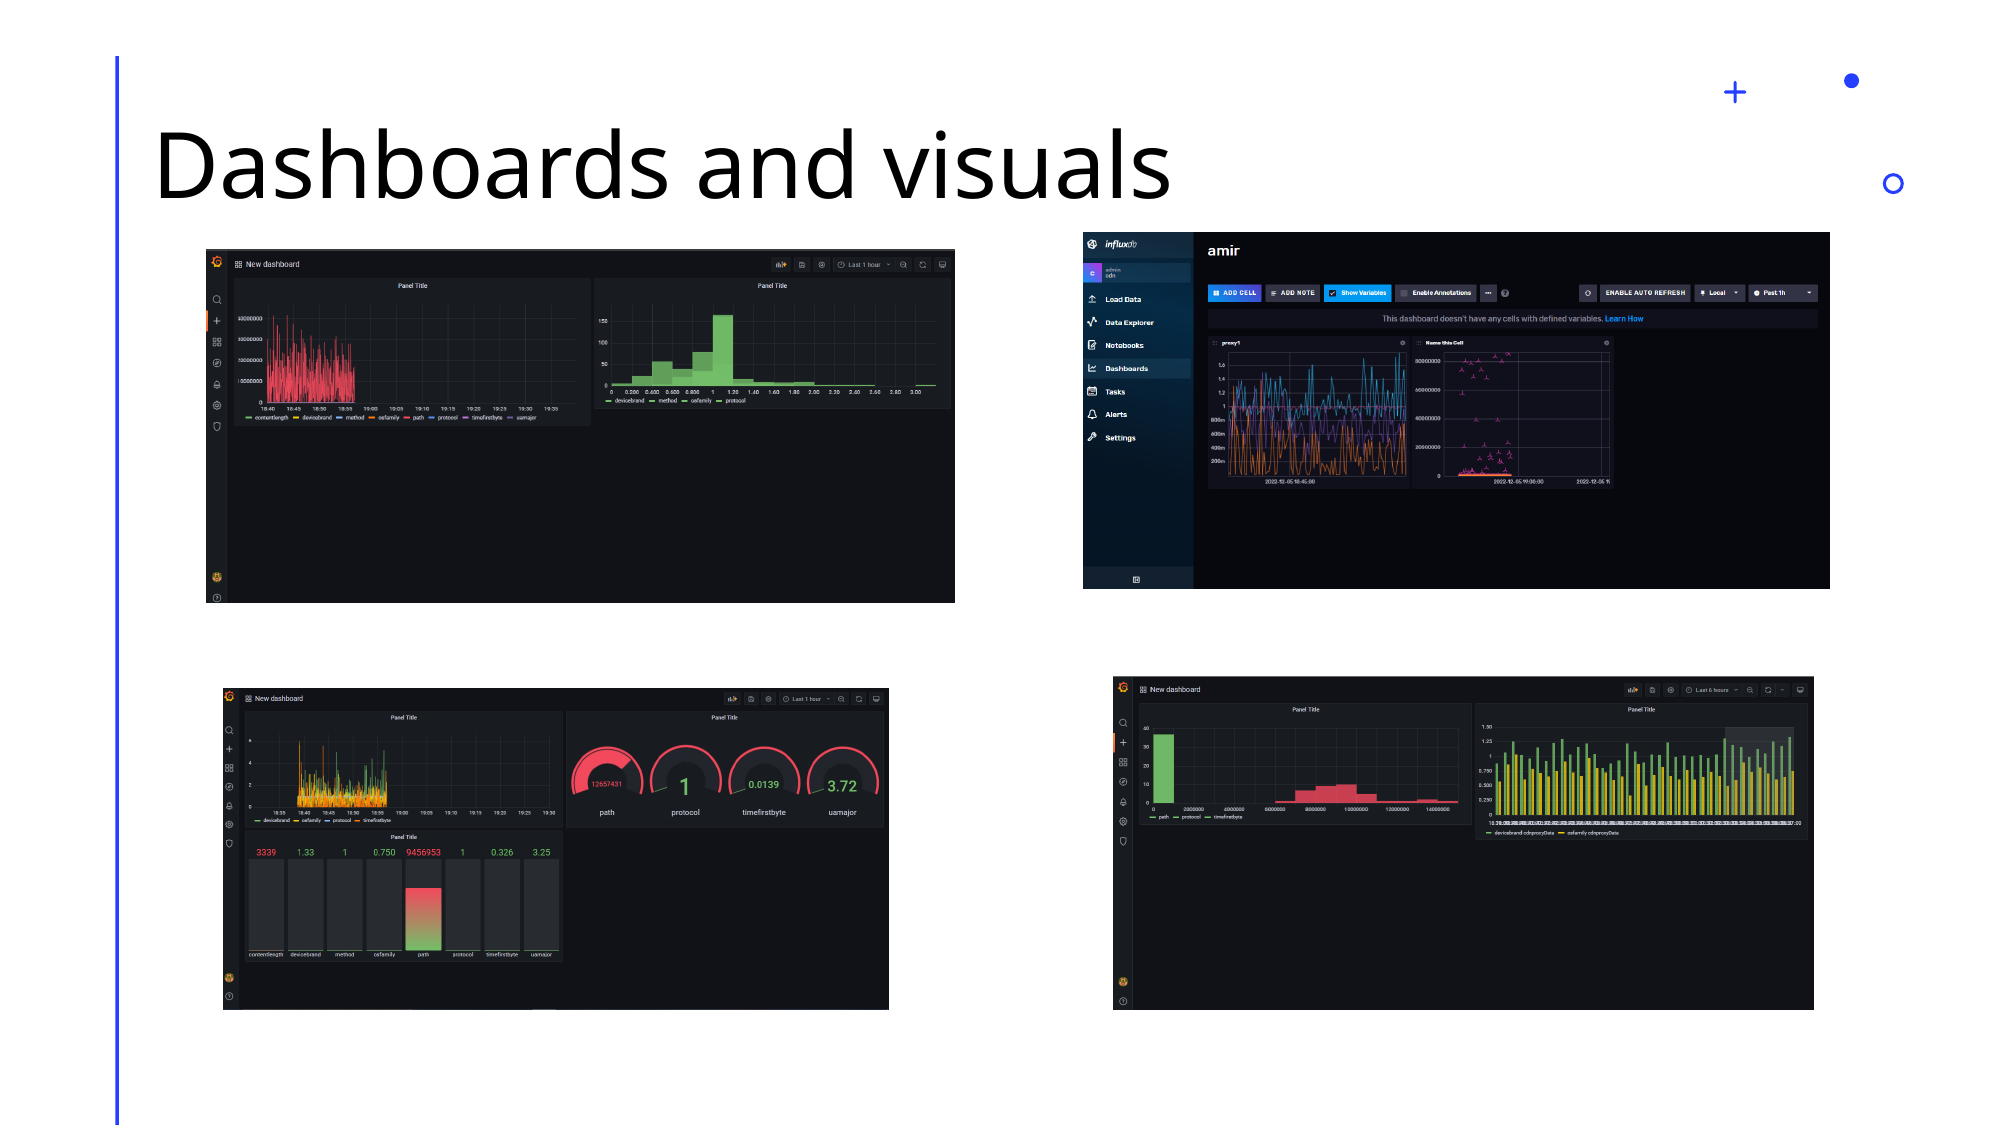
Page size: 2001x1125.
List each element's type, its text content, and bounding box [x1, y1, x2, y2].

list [1083, 232, 1830, 589]
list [206, 249, 955, 603]
title Dashboards and visuals [137, 59, 1863, 278]
picture [222, 688, 889, 1011]
picture [1112, 676, 1814, 1011]
